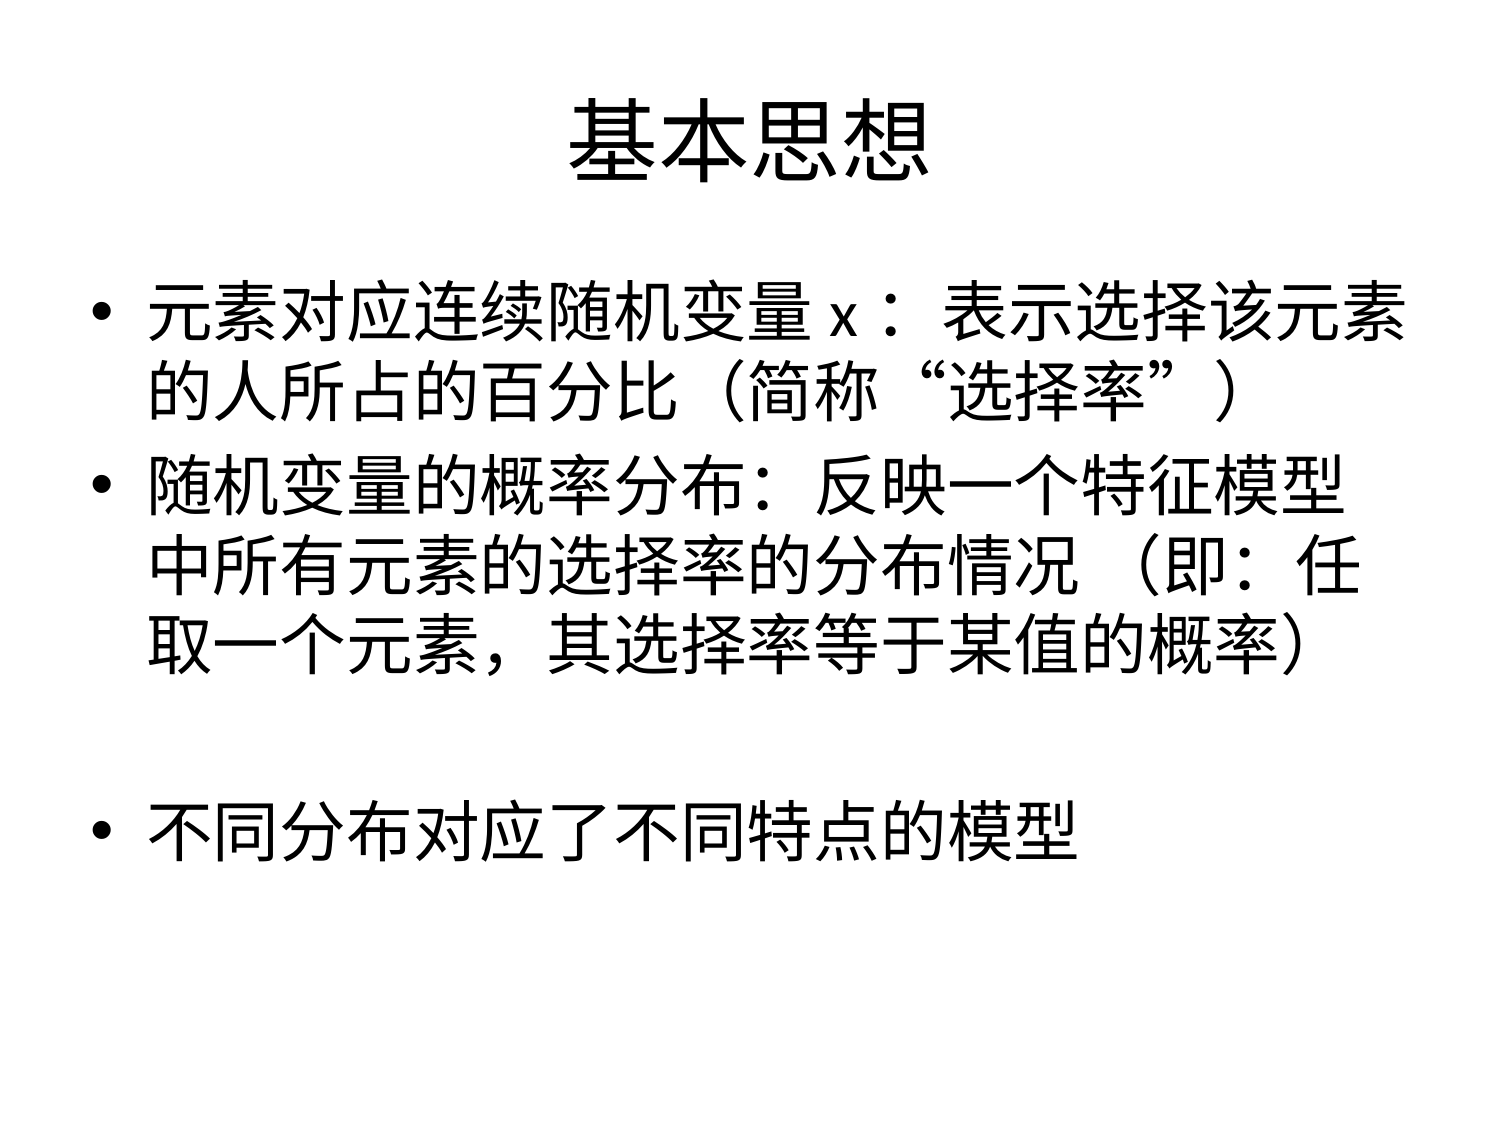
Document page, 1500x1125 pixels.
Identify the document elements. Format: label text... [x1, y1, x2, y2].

title 基本思想 [75, 45, 1425, 233]
